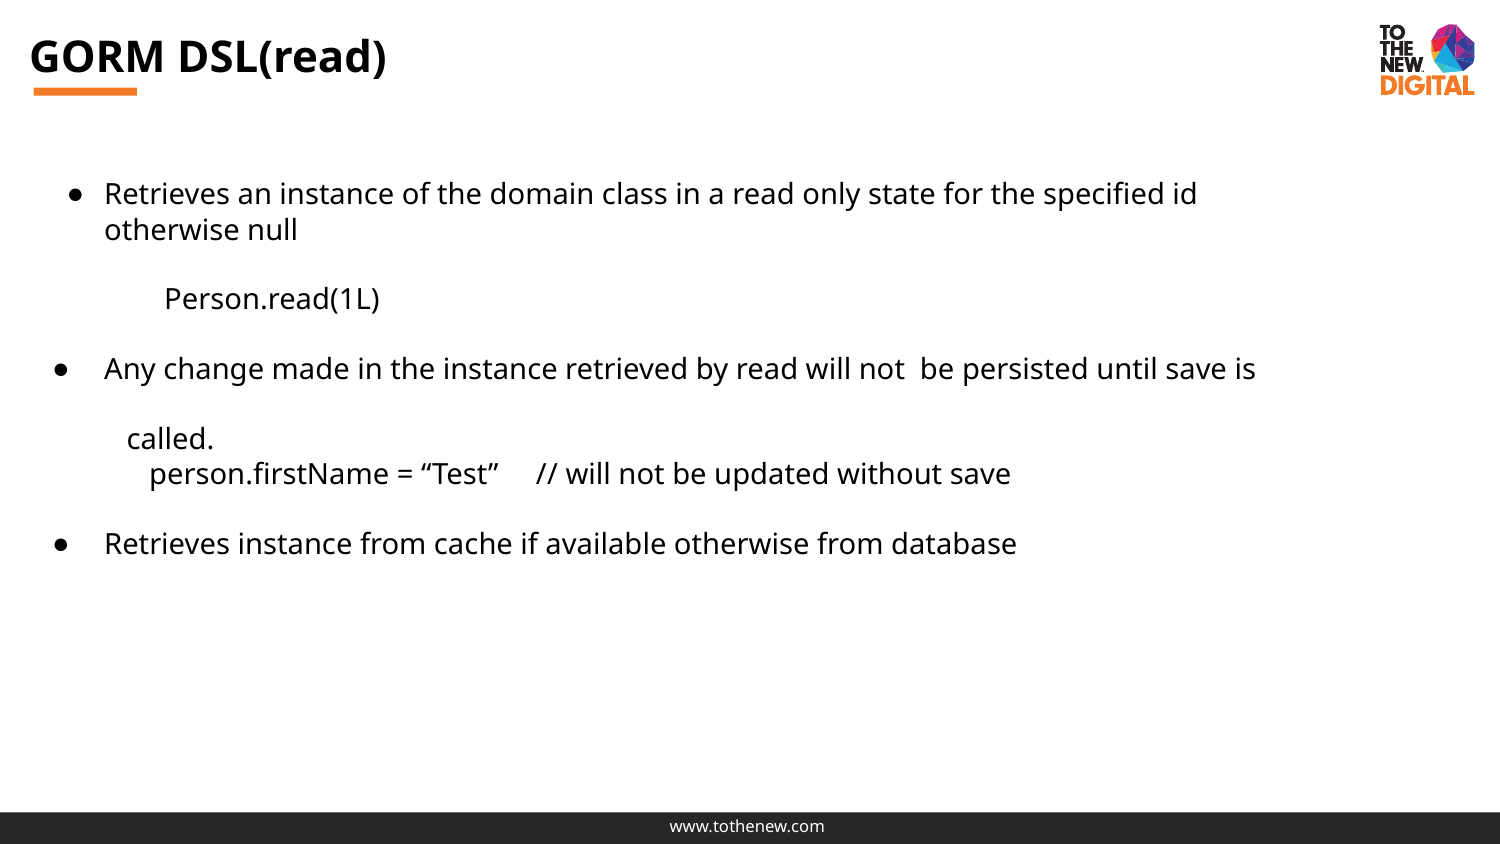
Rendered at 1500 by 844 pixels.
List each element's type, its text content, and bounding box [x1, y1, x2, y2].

title GORM DSL(read) [14, 14, 1350, 85]
list Retrieves an instance of the domain class in a read only state for the specified id otherwise null Person.read(1L) Any change made in the instance retrieved by read will not be persisted until save is called. person.firstName = “Test” // will not be updated without save Retrieves instance from cache if available otherwise from database [14, 125, 1277, 684]
